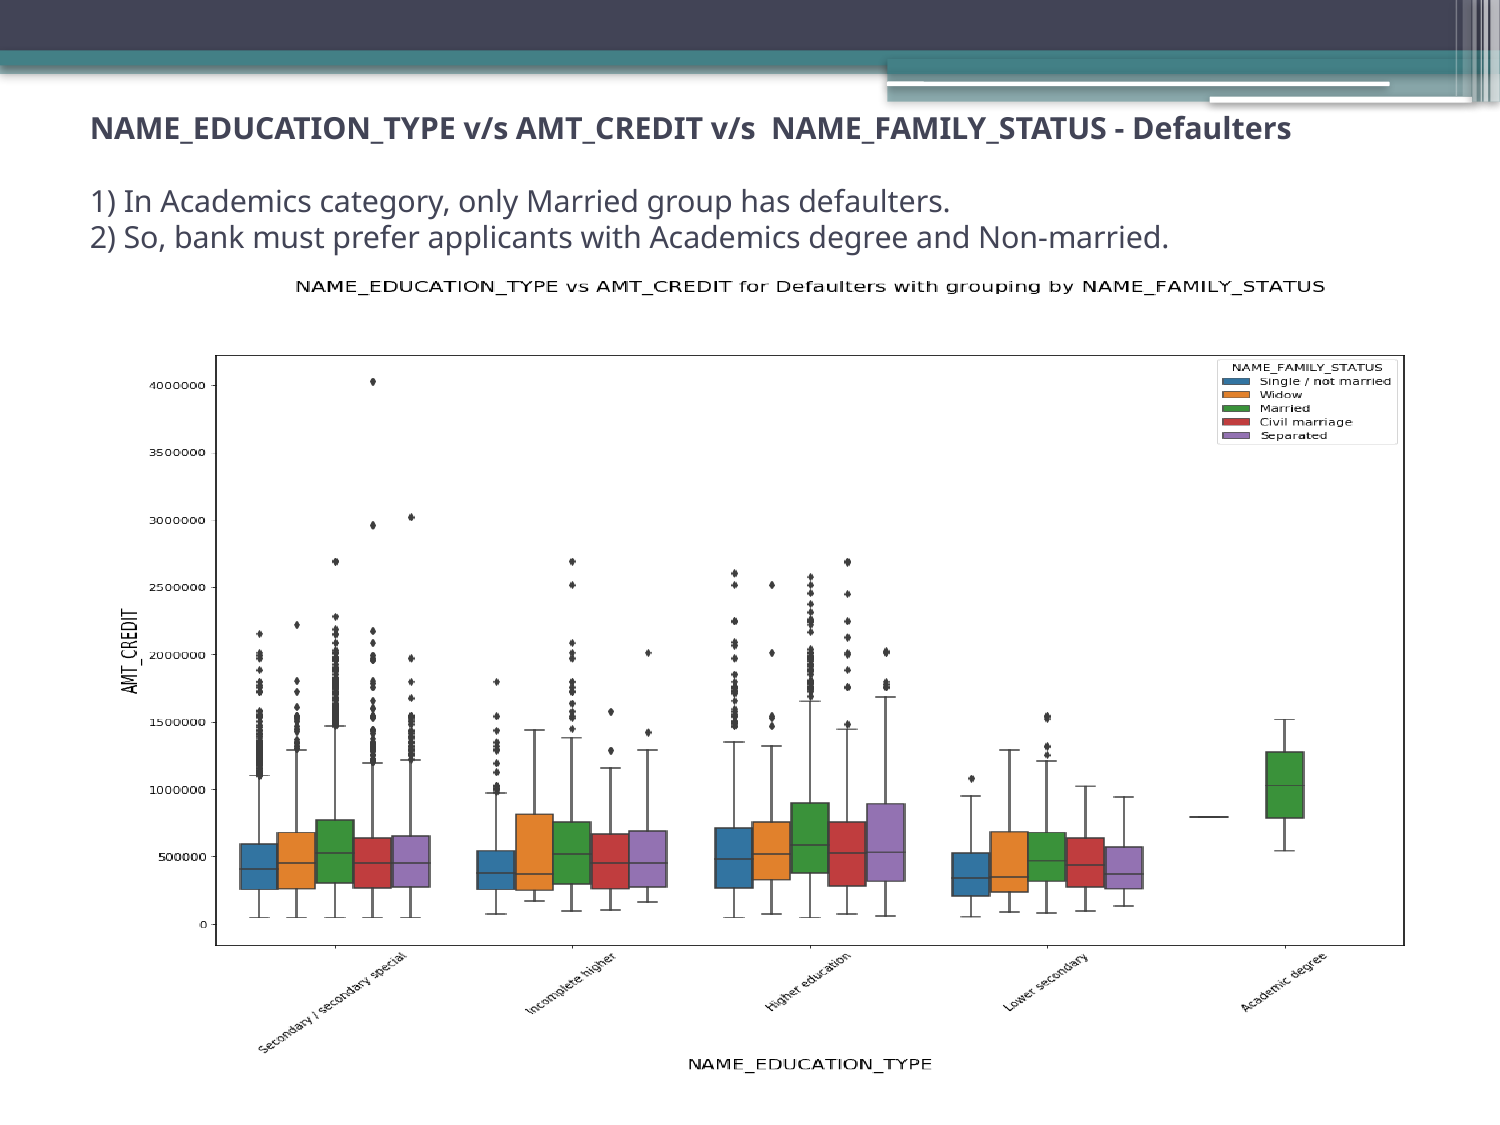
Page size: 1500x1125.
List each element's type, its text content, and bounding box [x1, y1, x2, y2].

title NAME_EDUCATION_TYPE v/s AMT_CREDIT v/s NAME_FAMILY_STATUS - Defaulters 1) In Academics category, only Married group has defaulters. 2) So, bank must prefer applicants with Academics degree and Non-married. [75, 99, 1425, 300]
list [112, 274, 1413, 1079]
